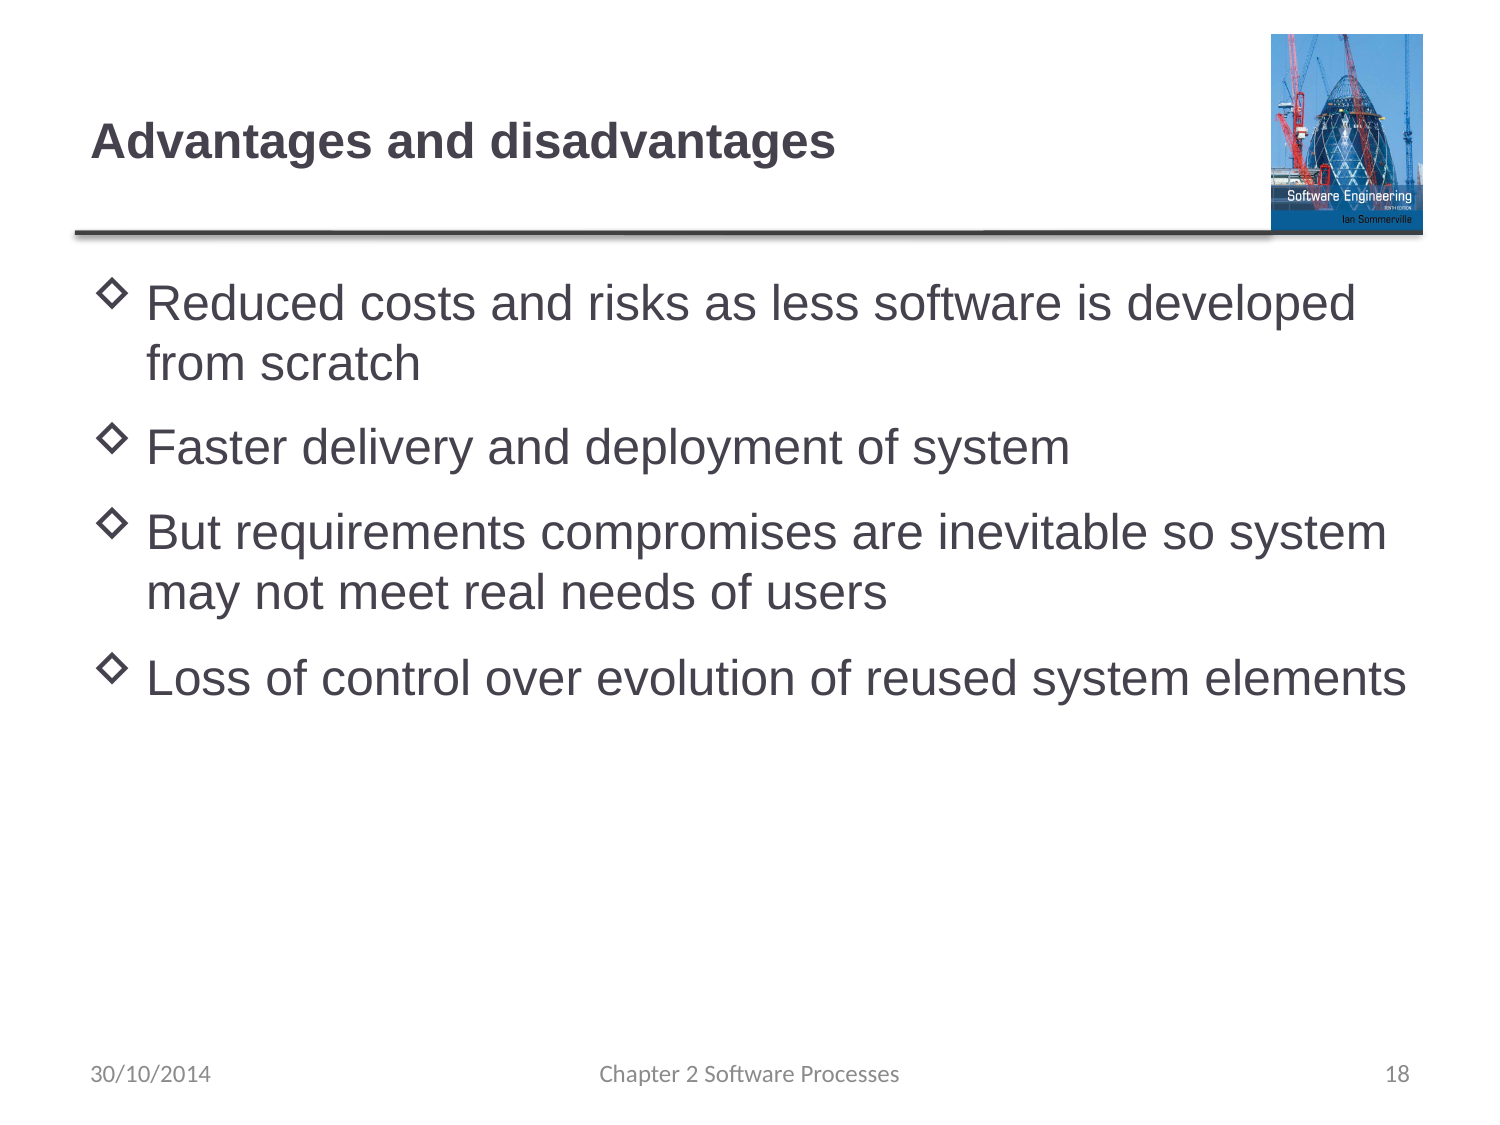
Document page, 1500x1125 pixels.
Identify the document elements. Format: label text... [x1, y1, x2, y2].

title Advantages and disadvantages [74, 44, 1272, 233]
picture [1271, 34, 1423, 230]
footer Chapter 2 Software Processes [512, 1042, 988, 1103]
list Reduced costs and risks as less software is developed from scratch Faster delivery and deployment of system But requirements compromises are inevitable so system may not meet real needs of users Loss of control over evolution of reused system elements [75, 262, 1425, 1005]
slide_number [75, 1042, 425, 1103]
slide_number 18 [1074, 1042, 1425, 1103]
